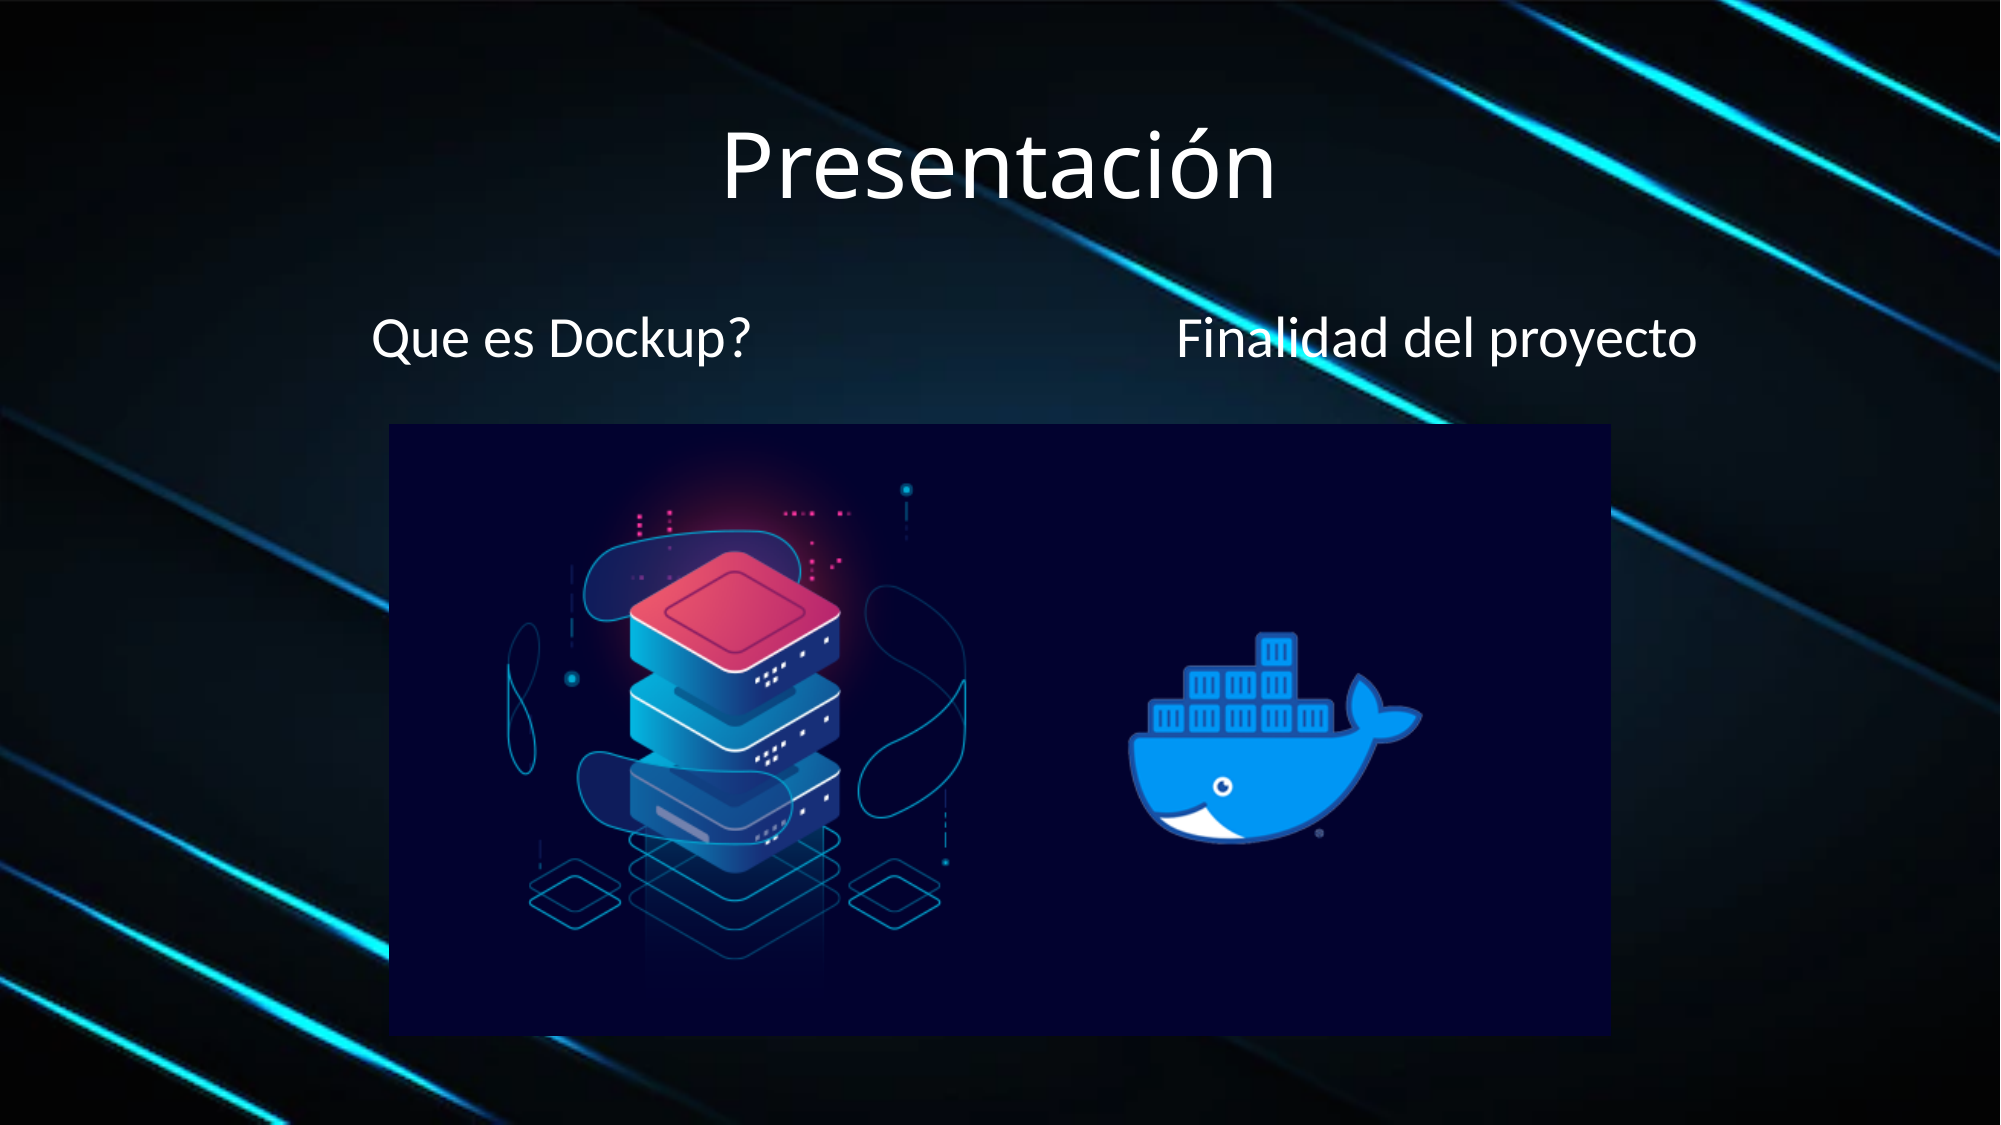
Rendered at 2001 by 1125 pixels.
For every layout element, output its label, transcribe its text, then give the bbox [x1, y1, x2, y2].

picture [0, 0, 2000, 1125]
list Que es Dockup? [137, 299, 988, 1014]
list Finalidad del proyecto [1012, 299, 1863, 1014]
title Presentación [137, 59, 1863, 278]
